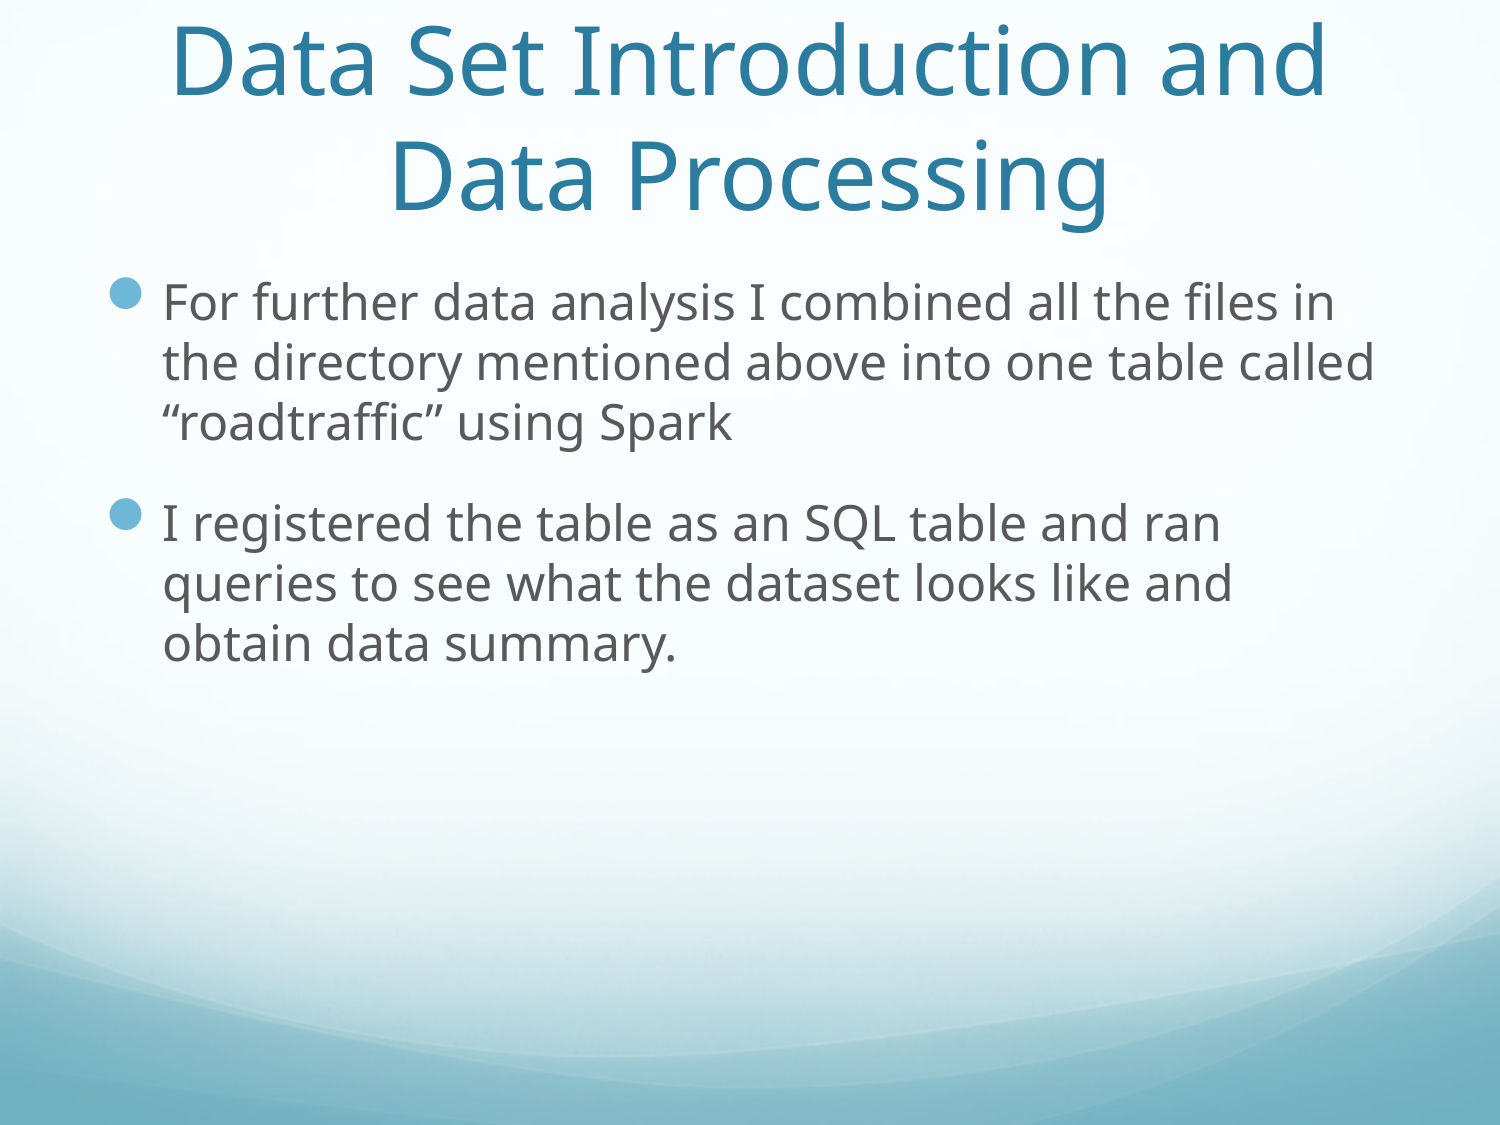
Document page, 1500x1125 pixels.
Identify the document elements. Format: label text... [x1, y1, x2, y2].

list For further data analysis I combined all the files in the directory mentioned above into one table called “roadtraffic” using Spark I registered the table as an SQL table and ran queries to see what the dataset looks like and obtain data summary. [90, 262, 1410, 975]
title Data Set Introduction and Data Processing [90, 17, 1410, 237]
